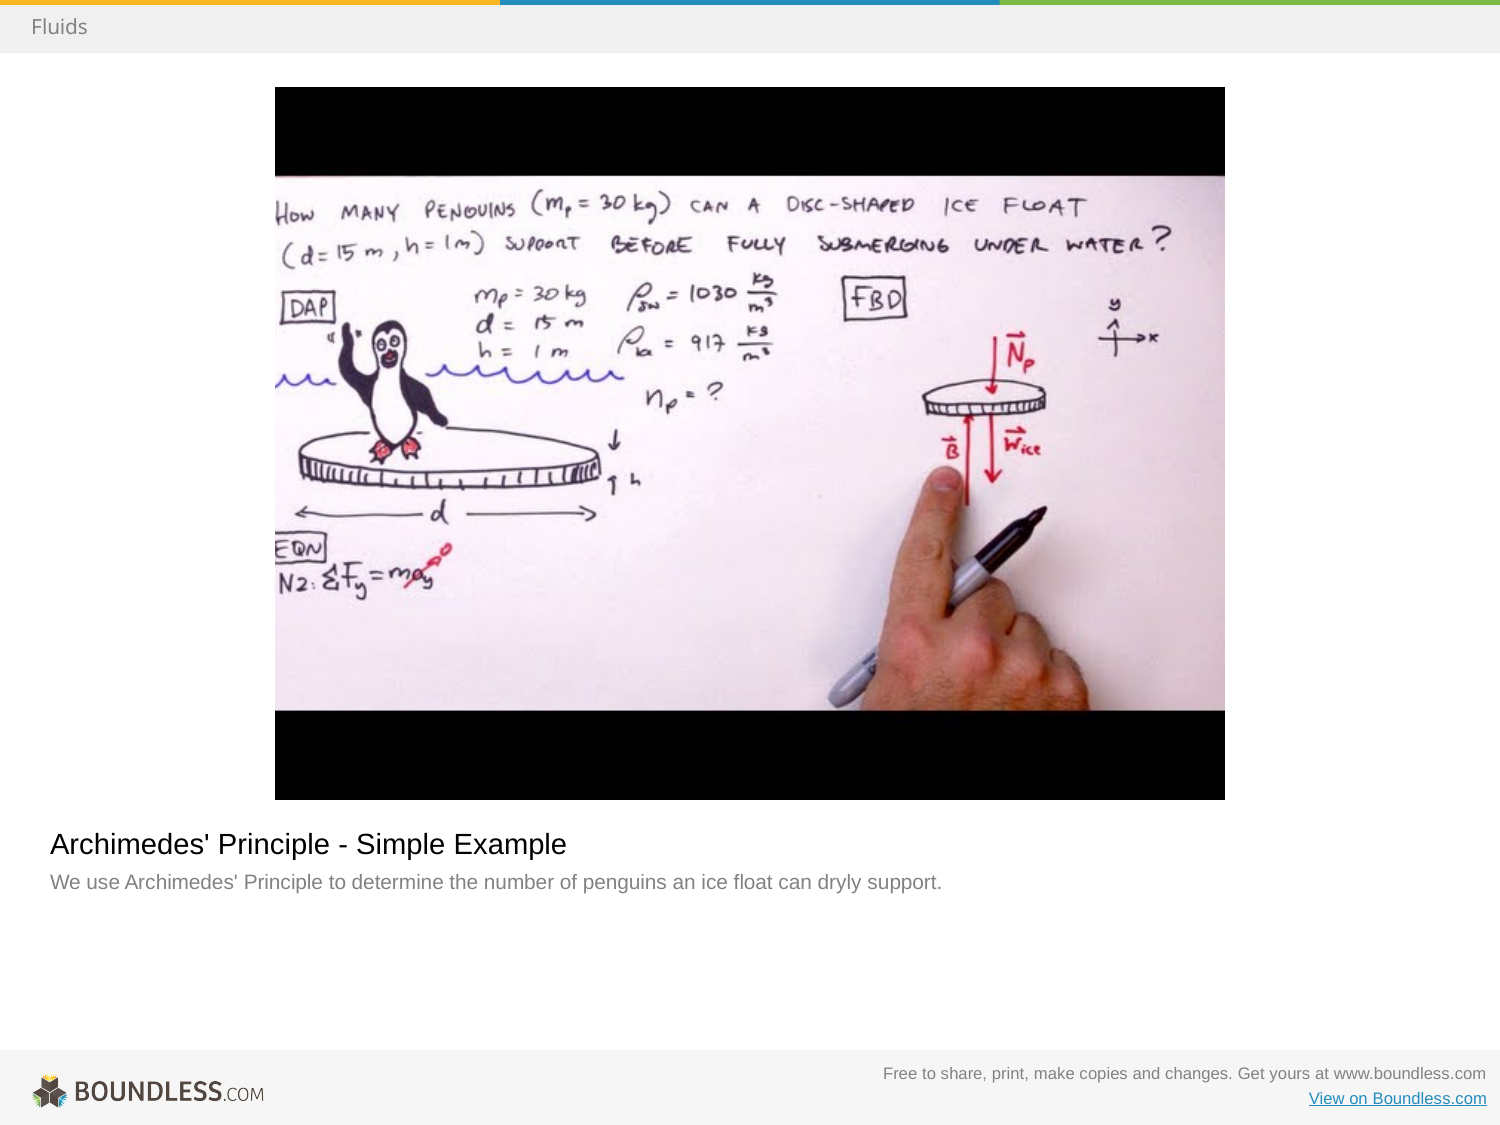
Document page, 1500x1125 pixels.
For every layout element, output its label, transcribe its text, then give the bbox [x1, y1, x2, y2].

picture [274, 87, 1226, 801]
list Archimedes' Principle - Simple Example We use Archimedes' Principle to determine the number of penguins an ice float can dryly support. [50, 825, 1450, 1038]
picture [30, 1072, 265, 1109]
text_box Fluids [31, 13, 1475, 38]
text_box View on Boundless.com [274, 1087, 1488, 1125]
text_box [0, 2, 1500, 54]
text_box Free to share, print, make copies and changes. Get yours at www.boundless.com [649, 1062, 1488, 1087]
text_box [0, 1050, 1500, 1125]
